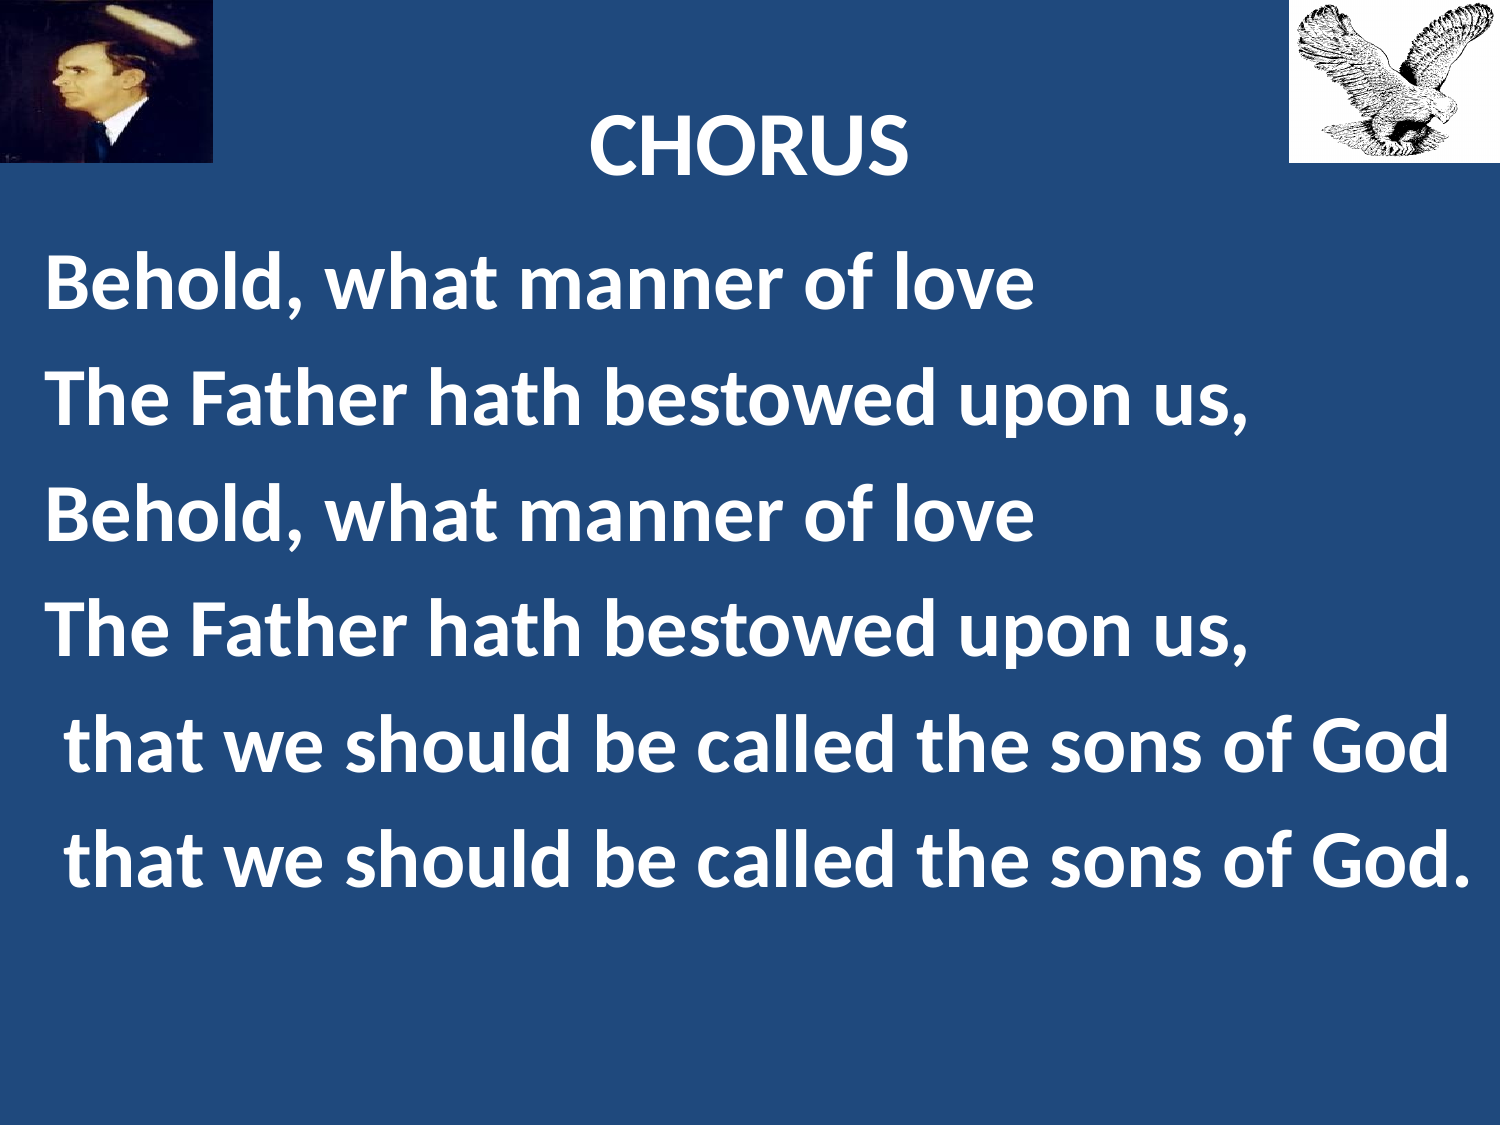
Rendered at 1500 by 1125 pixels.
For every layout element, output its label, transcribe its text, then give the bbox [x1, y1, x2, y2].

picture [1288, 0, 1500, 163]
list Behold, what manner of love The Father hath bestowed upon us, Behold, what manner of love The Father hath bestowed upon us, that we should be called the sons of God that we should be called the sons of God. [29, 219, 1500, 1083]
picture [0, 0, 213, 163]
title CHORUS [75, 45, 1425, 219]
